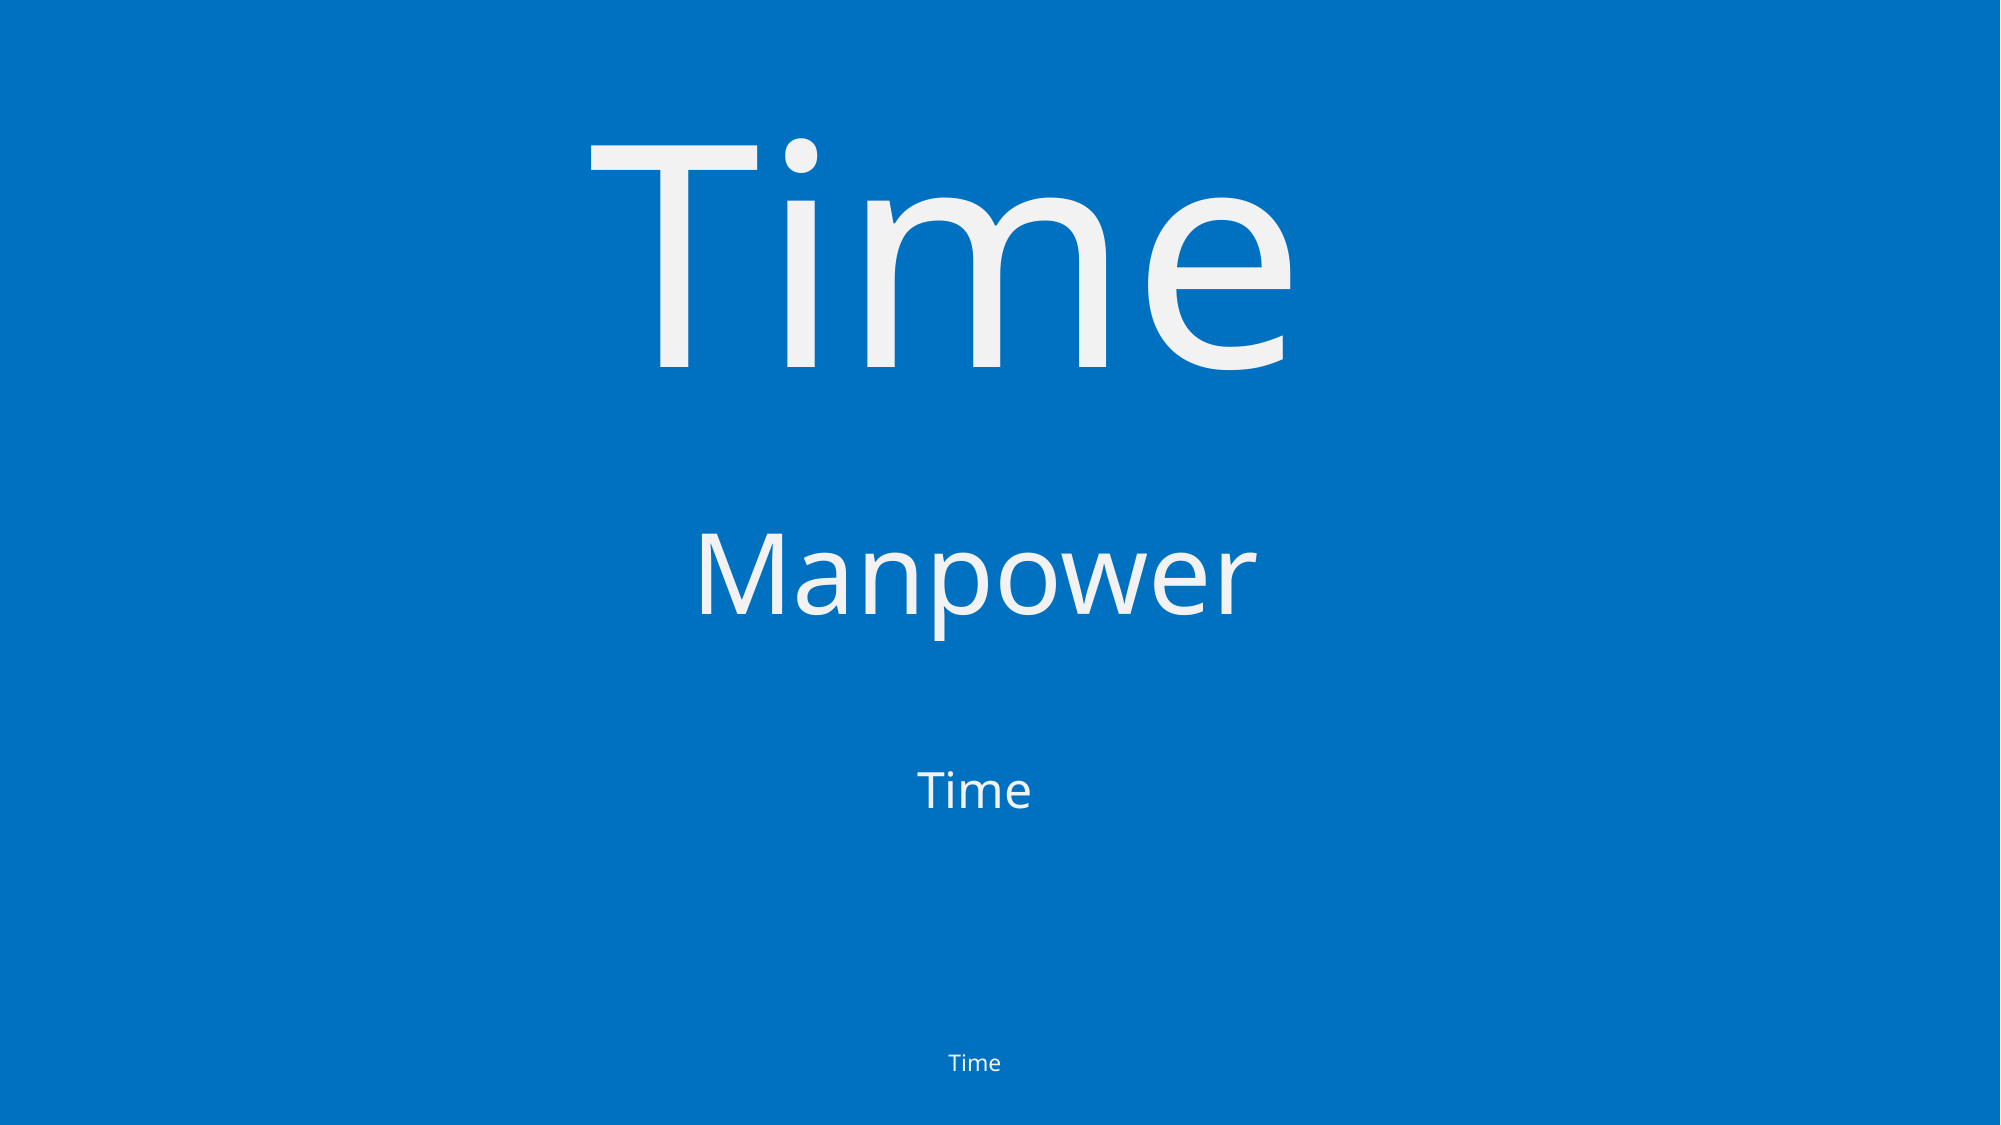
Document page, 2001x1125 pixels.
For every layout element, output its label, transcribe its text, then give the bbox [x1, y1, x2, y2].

text_box Manpower [224, 389, 1725, 570]
title Time [197, 50, 1698, 442]
text_box Time [224, 827, 1725, 1084]
text_box Time [224, 570, 1725, 827]
